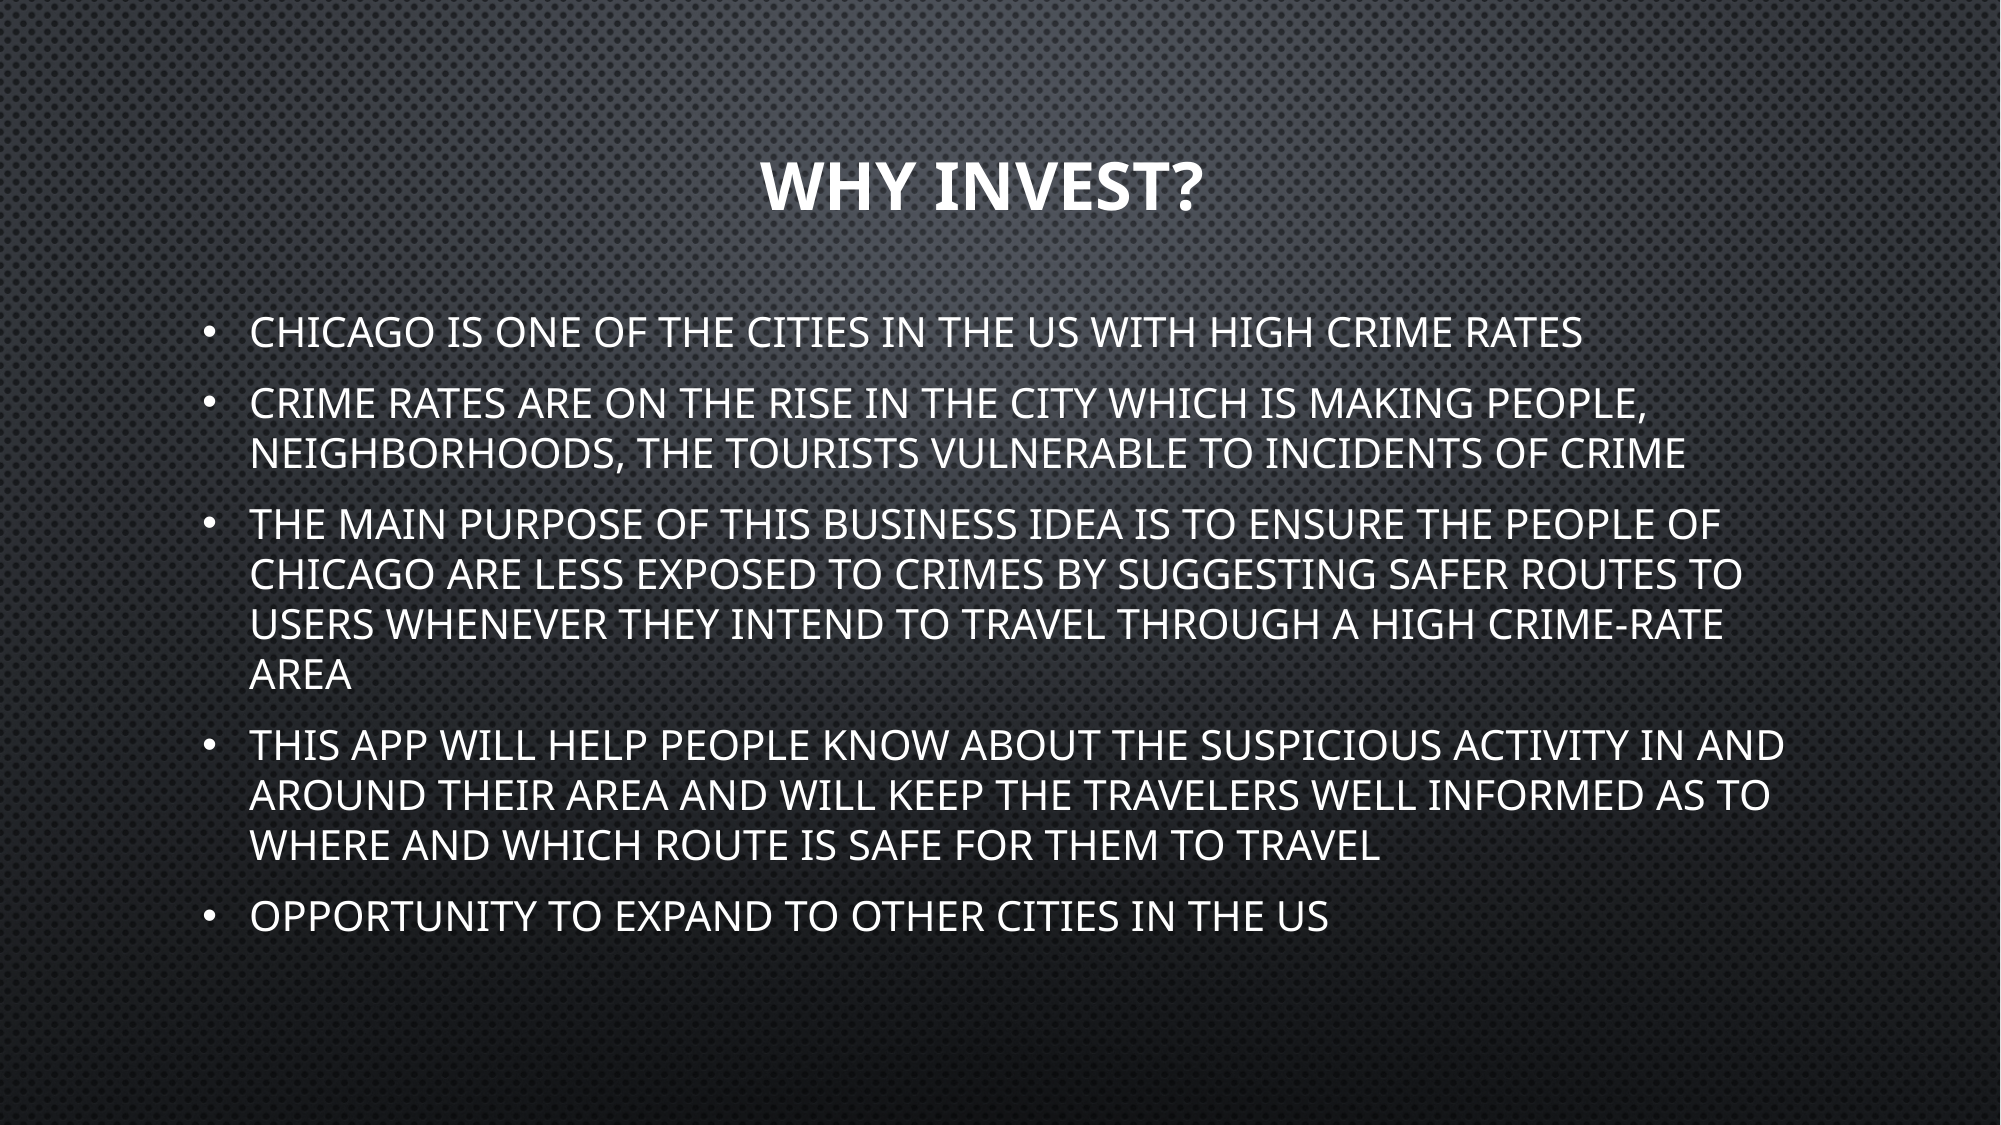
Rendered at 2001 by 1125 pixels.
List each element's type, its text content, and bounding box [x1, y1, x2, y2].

list Chicago is one of the cities in the US with high crime rates Crime rates are on the rise in the city which is making people, neighborhoods, the tourists vulnerable to incidents of crime The main purpose of this business idea is to ensure the people of Chicago are less exposed to crimes by suggesting safer routes to users whenever they intend to travel through a high crime-rate area This app will help people know about the suspicious activity in and around their area and will keep the travelers well informed as to where and which route is safe for them to travel Opportunity to expand to other cities in the US [187, 298, 1813, 950]
title Why invest? [187, 99, 1813, 268]
